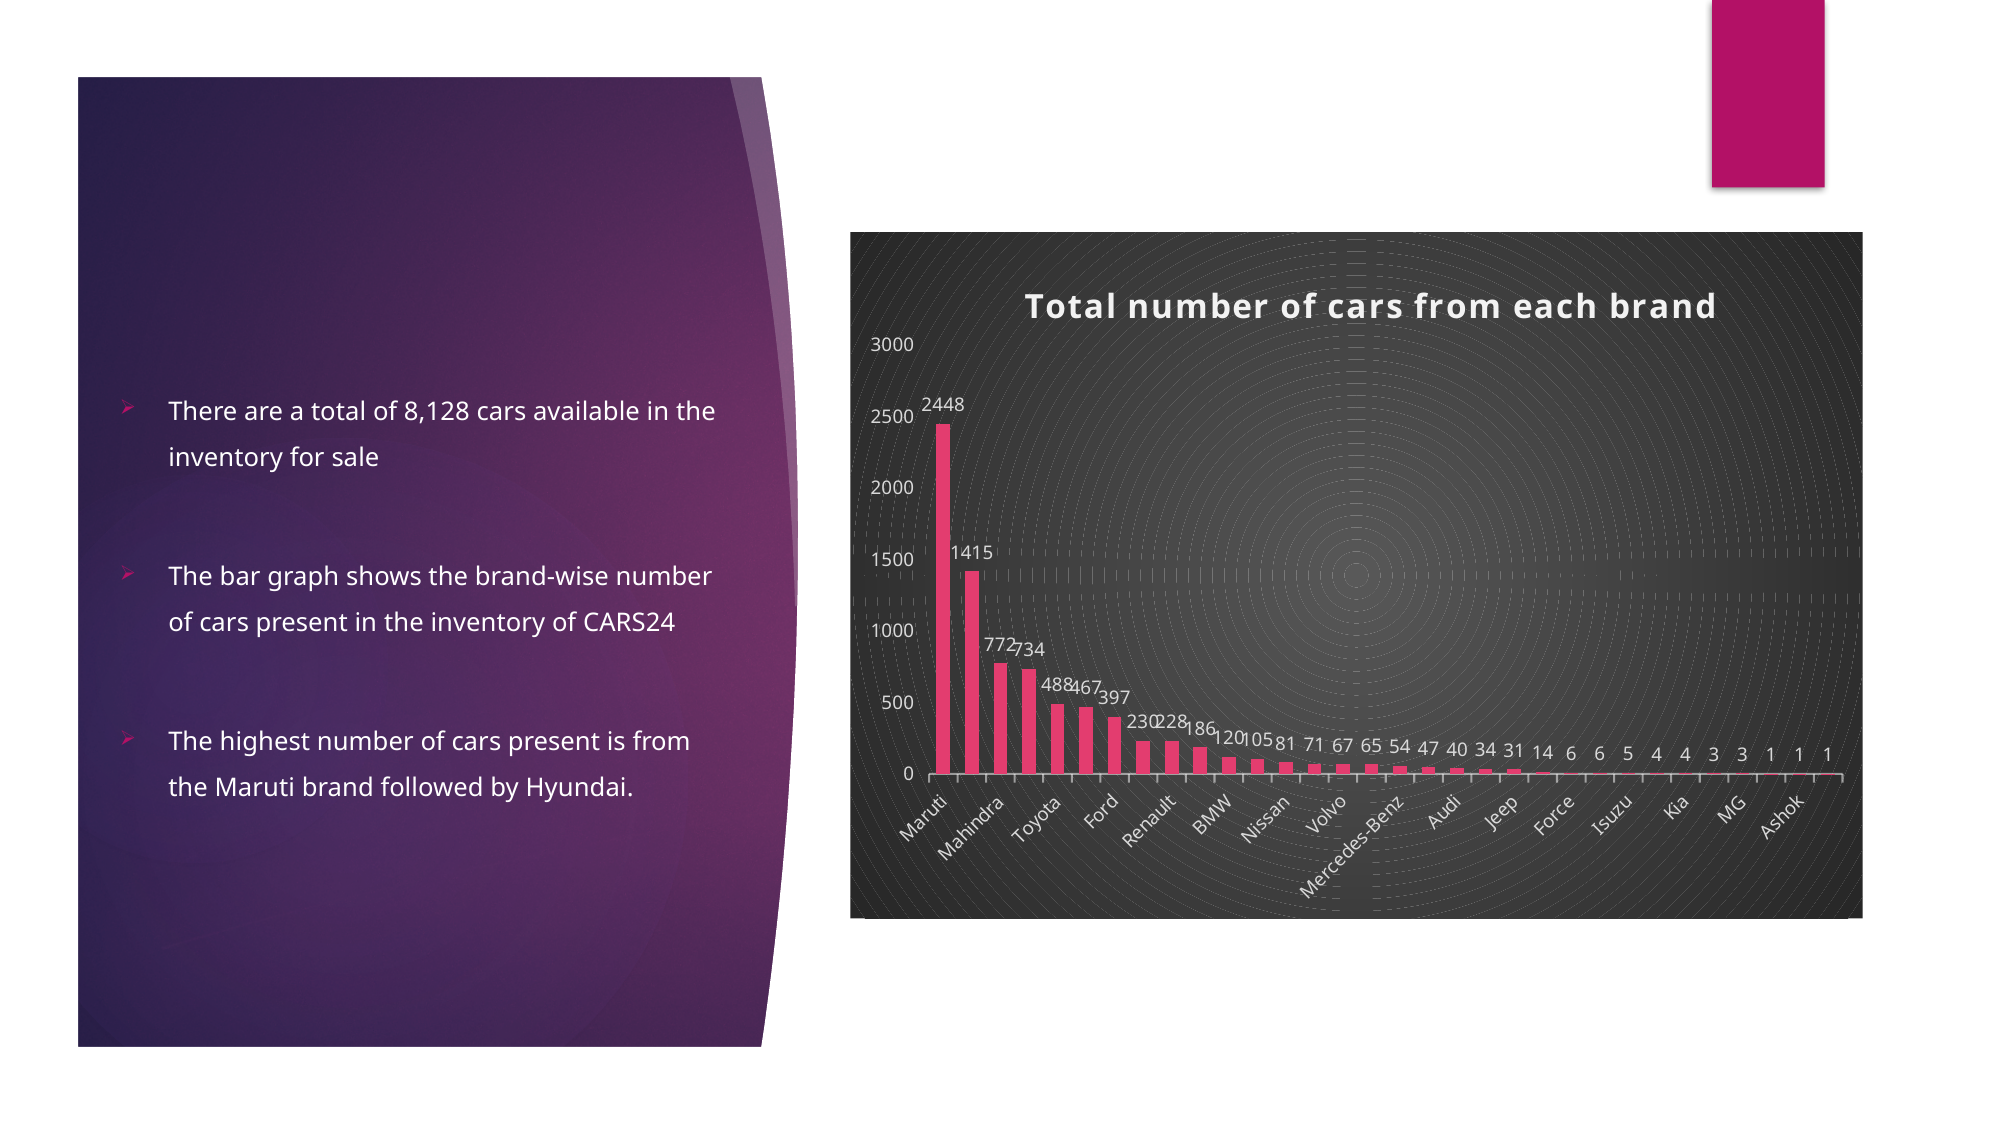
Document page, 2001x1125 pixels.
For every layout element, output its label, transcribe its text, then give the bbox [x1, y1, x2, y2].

list There are a total of 8,128 cars available in the inventory for sale The bar graph shows the brand-wise number of cars present in the inventory of CARS24 The highest number of cars present is from the Maruti brand followed by Hyundai. [104, 371, 750, 812]
chart [850, 231, 1863, 919]
